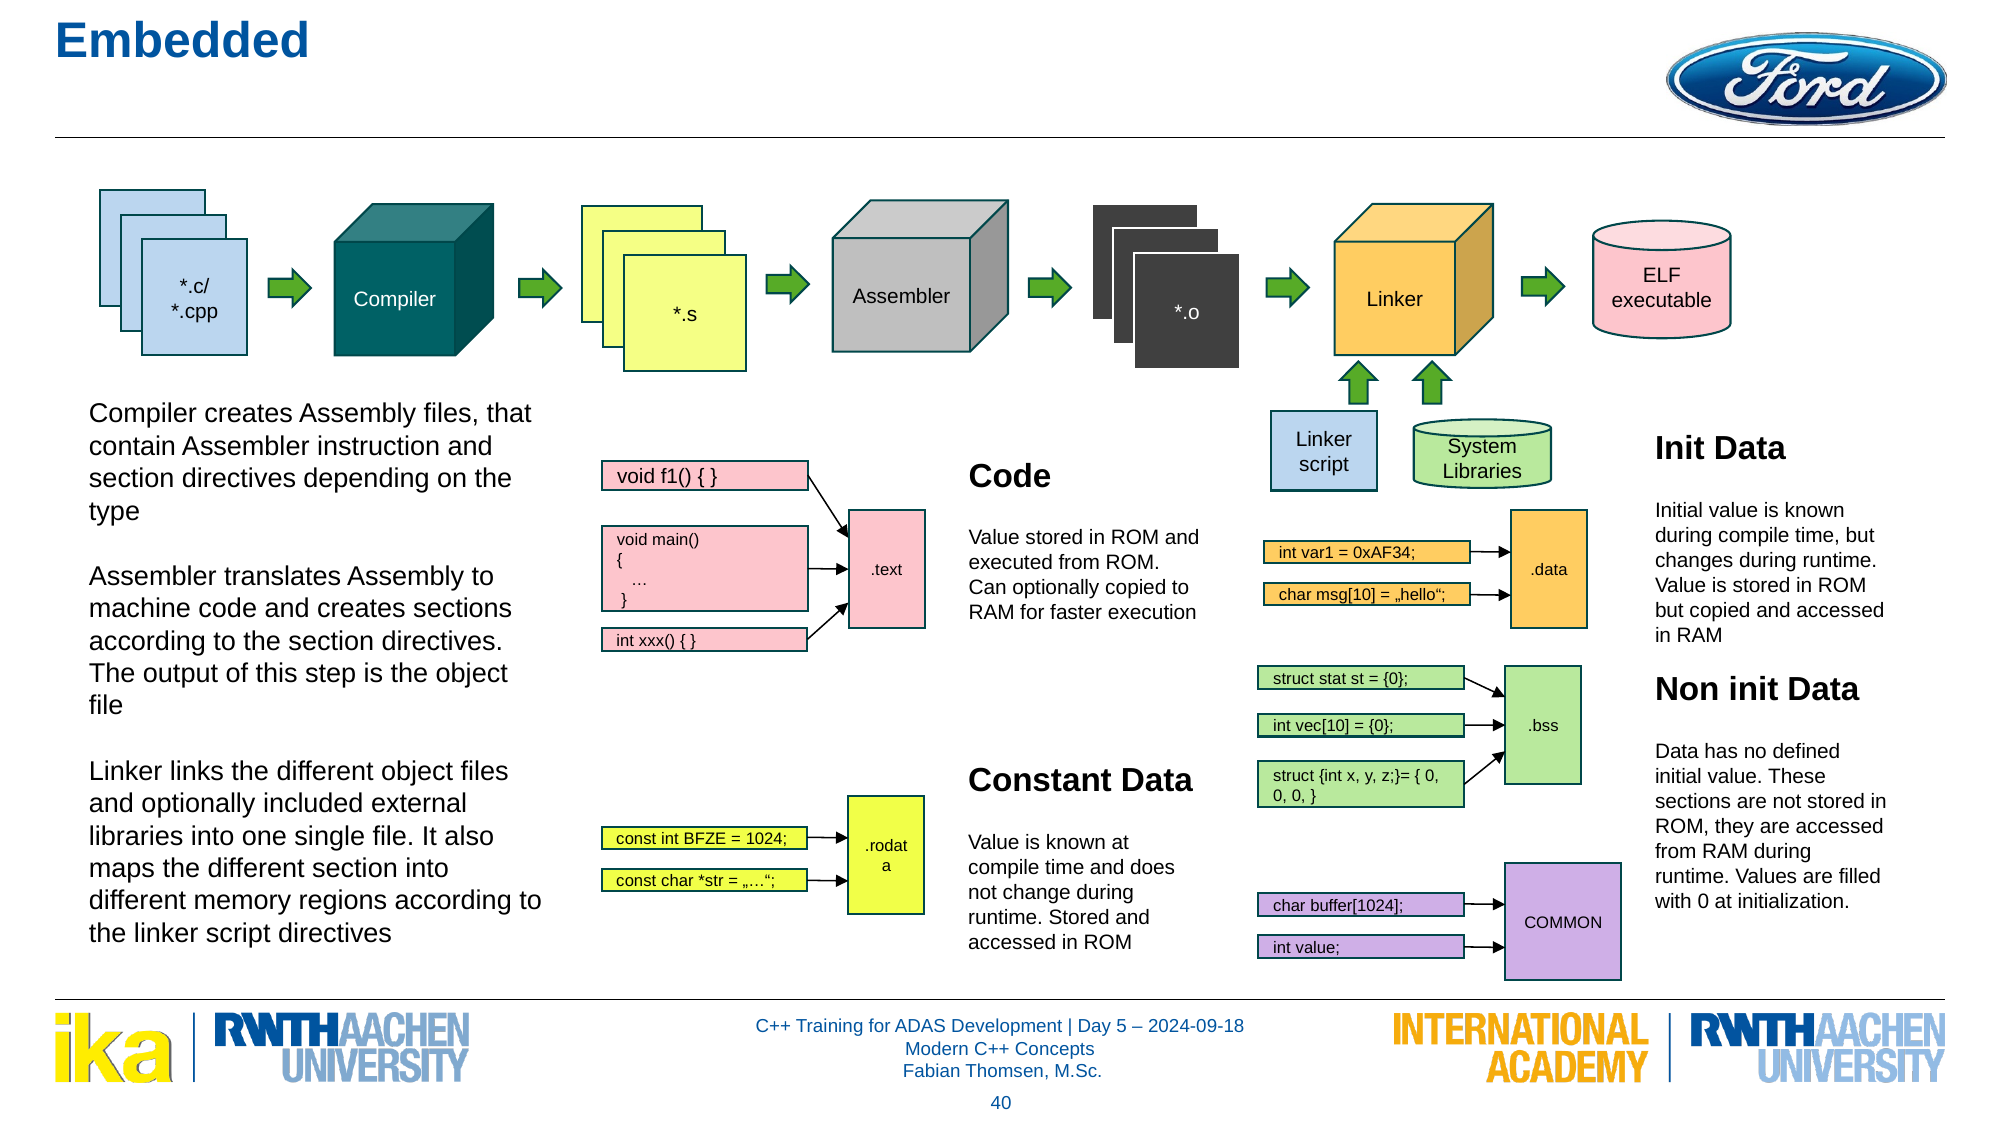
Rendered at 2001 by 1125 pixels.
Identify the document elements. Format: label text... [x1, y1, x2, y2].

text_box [601, 419, 1903, 981]
text_box *.c/ *.cpp [120, 214, 227, 332]
text_box [1265, 266, 1311, 309]
text_box [267, 267, 313, 309]
text_box ELF executable [1592, 219, 1732, 340]
text_box Push 24 [340, 206, 488, 240]
slide_number 40 [962, 1082, 1040, 1122]
picture [55, 1012, 469, 1083]
text_box 15 [1339, 205, 1489, 240]
text_box Compiler [333, 203, 495, 357]
picture [1394, 1012, 1945, 1083]
text_box next [837, 202, 1003, 237]
text_box [1411, 360, 1454, 405]
text_box Assembler [831, 199, 1010, 353]
text_box [1027, 266, 1073, 309]
text_box [765, 263, 811, 305]
text_box Linker script [1270, 410, 1378, 419]
text_box *.c/ *.cpp [99, 189, 206, 307]
text_box *.c/ *.cpp [602, 230, 726, 348]
text_box *.c/ *.cpp [141, 238, 248, 356]
text_box *.c/ *.cpp [581, 205, 703, 323]
text_box *.o [1133, 252, 1241, 370]
text_box [1337, 360, 1380, 405]
list Embedded [55, 7, 1945, 129]
text_box Linker [1333, 202, 1495, 357]
text_box [518, 267, 563, 309]
text_box *.c/ *.cpp [1091, 203, 1199, 321]
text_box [1595, 222, 1729, 249]
text_box *.c/ *.cpp [1112, 227, 1220, 346]
text_box Compiler creates Assembly files, that contain Assembler instruction and section directives depending on the type Assembler translates Assembly to machine code and creates sections according to the section directives. The output of this step is the object file Linker links the different object files and optionally included external libraries into one single file. It also maps the different section into different memory regions according to the linker script directives [74, 388, 557, 956]
text_box [1520, 265, 1566, 308]
